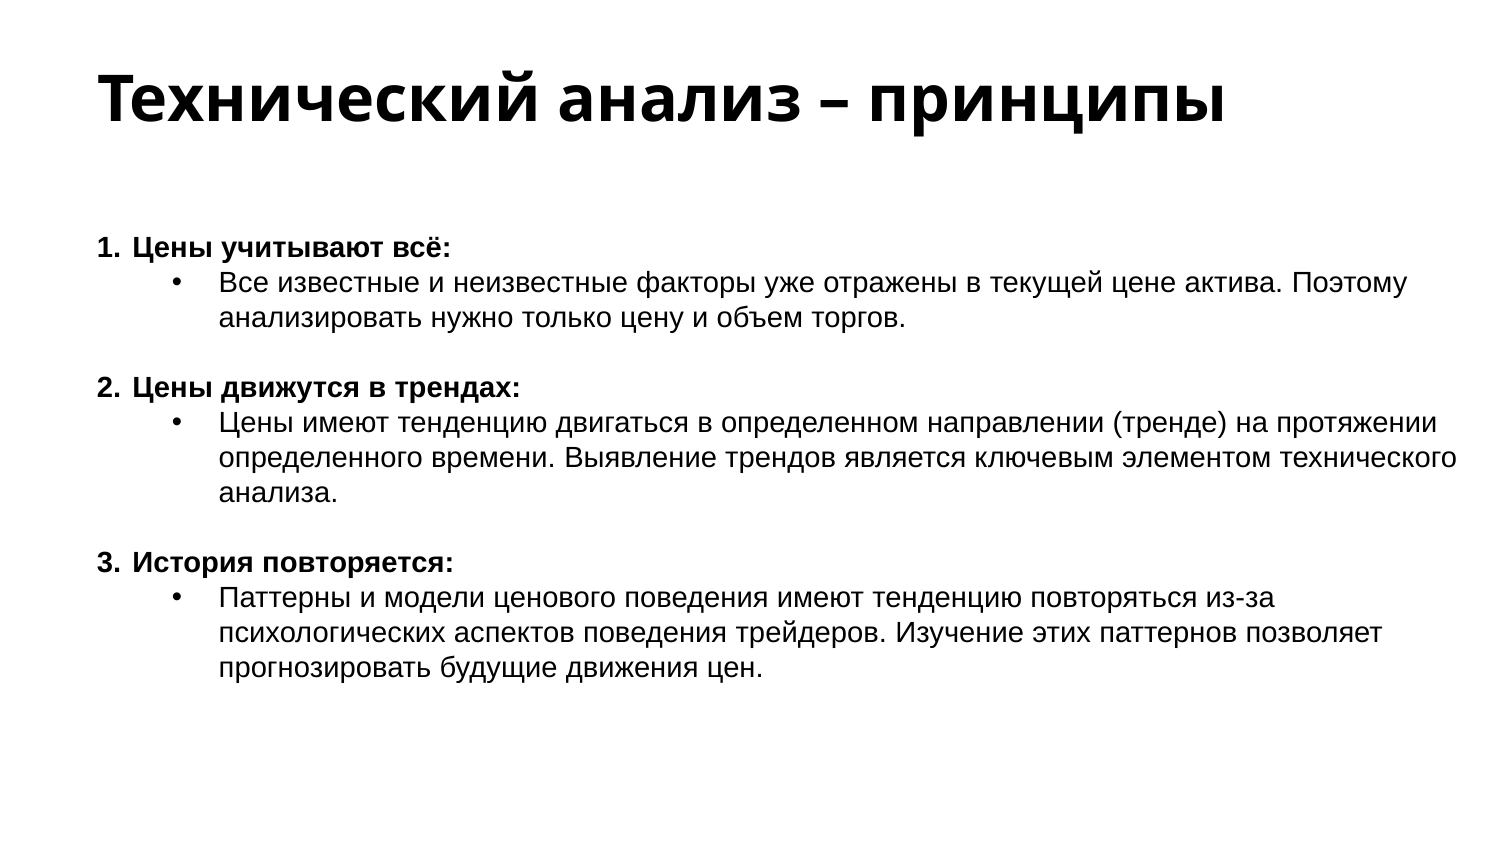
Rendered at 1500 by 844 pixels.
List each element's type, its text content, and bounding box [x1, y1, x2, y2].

text_box Цены учитывают всё: Все известные и неизвестные факторы уже отражены в текущей цене актива. Поэтому анализировать нужно только цену и объем торгов. Цены движутся в трендах: Цены имеют тенденцию двигаться в определенном направлении (тренде) на протяжении определенного времени. Выявление трендов является ключевым элементом технического анализа. История повторяется: Паттерны и модели ценового поведения имеют тенденцию повторяться из-за психологических аспектов поведения трейдеров. Изучение этих паттернов позволяет прогнозировать будущие движения цен. [82, 221, 1480, 691]
title Технический анализ – принципы [82, 41, 1480, 221]
